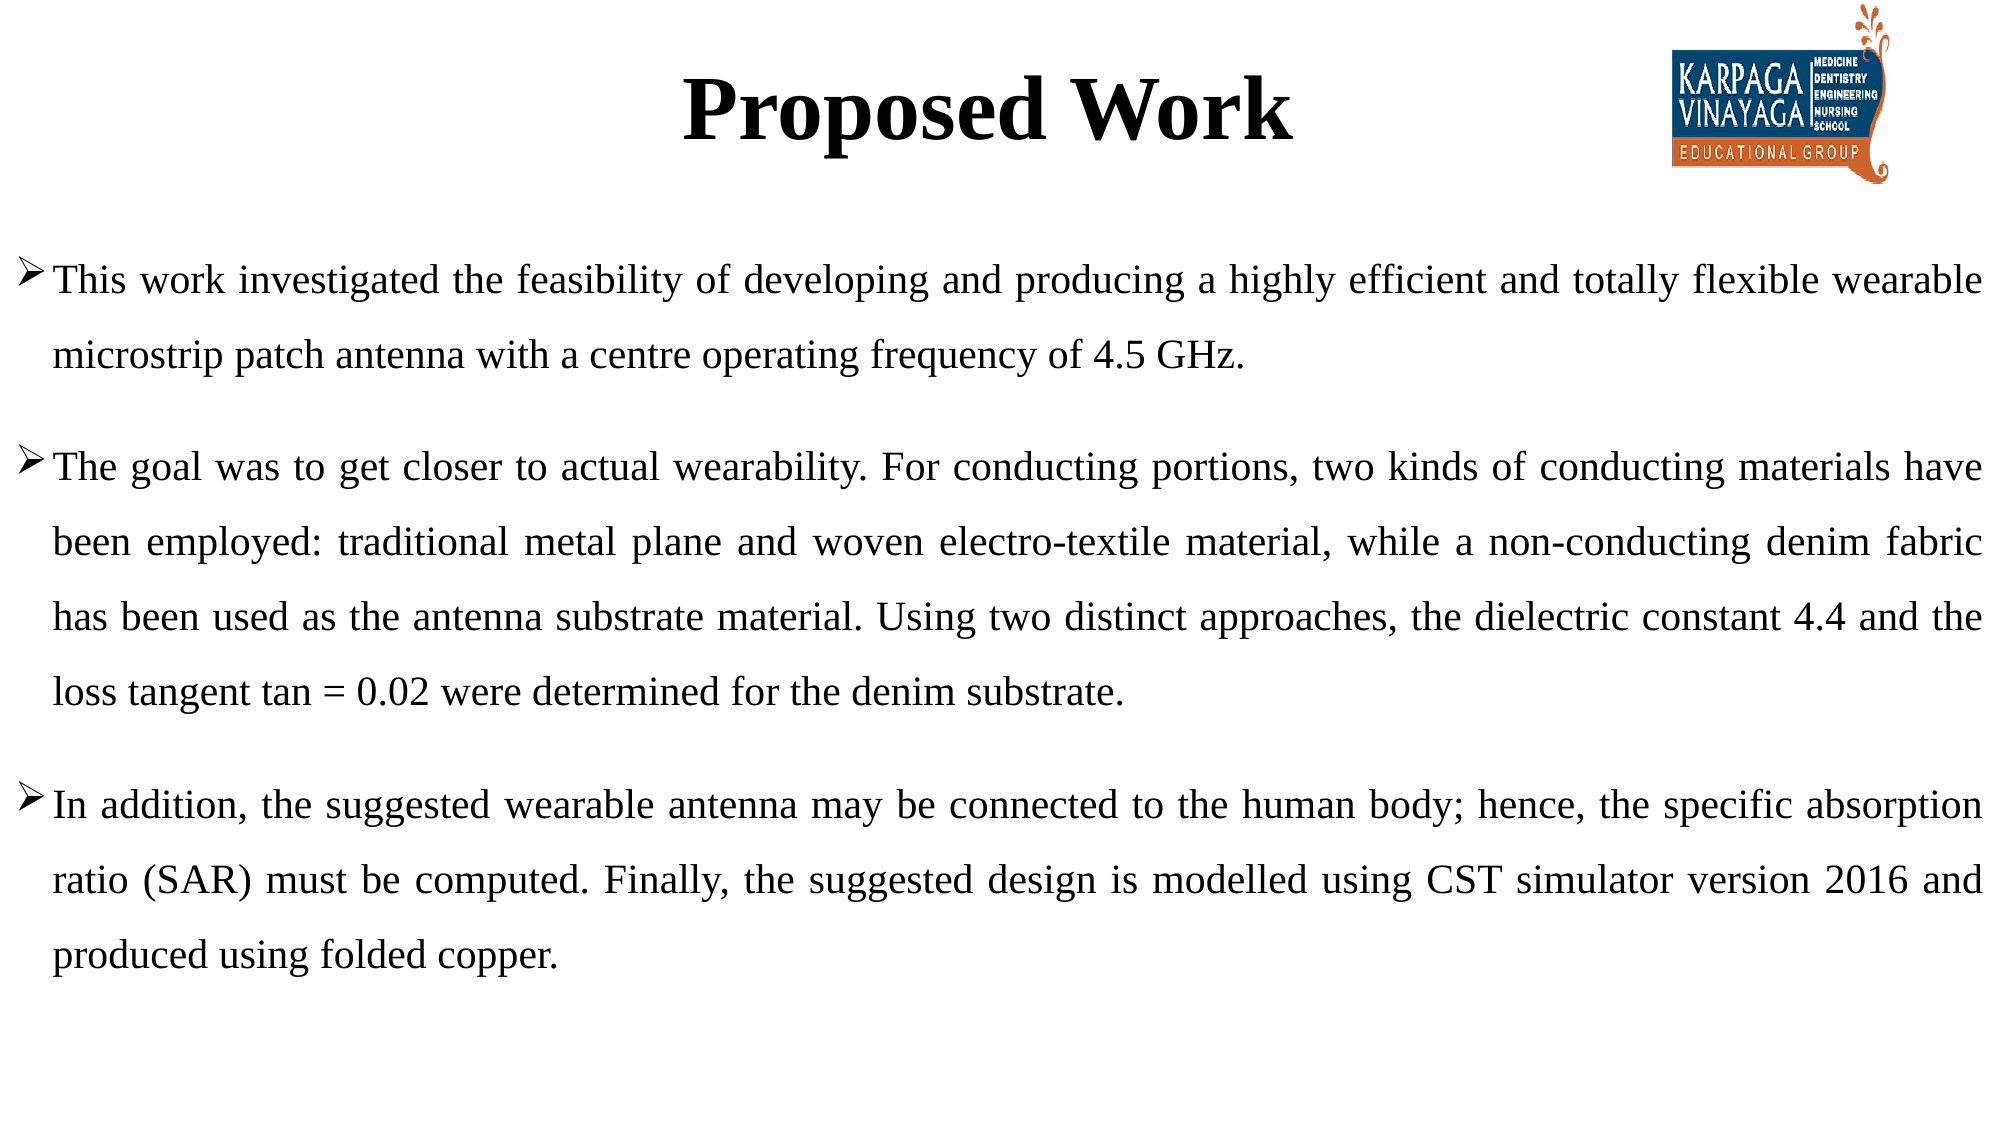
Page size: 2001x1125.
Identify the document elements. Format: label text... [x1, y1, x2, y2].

picture [1672, 4, 1889, 184]
title Proposed Work [137, 19, 1863, 202]
list This work investigated the feasibility of developing and producing a highly efficient and totally flexible wearable microstrip patch antenna with a centre operating frequency of 4.5 GHz. The goal was to get closer to actual wearability. For conducting portions, two kinds of conducting materials have been employed: traditional metal plane and woven electro-textile material, while a non-conducting denim fabric has been used as the antenna substrate material. Using two distinct approaches, the dielectric constant 4.4 and the loss tangent tan = 0.02 were determined for the denim substrate. In addition, the suggested wearable antenna may be connected to the human body; hence, the specific absorption ratio (SAR) must be computed. Finally, the suggested design is modelled using CST simulator version 2016 and produced using folded copper. [0, 219, 2000, 1124]
